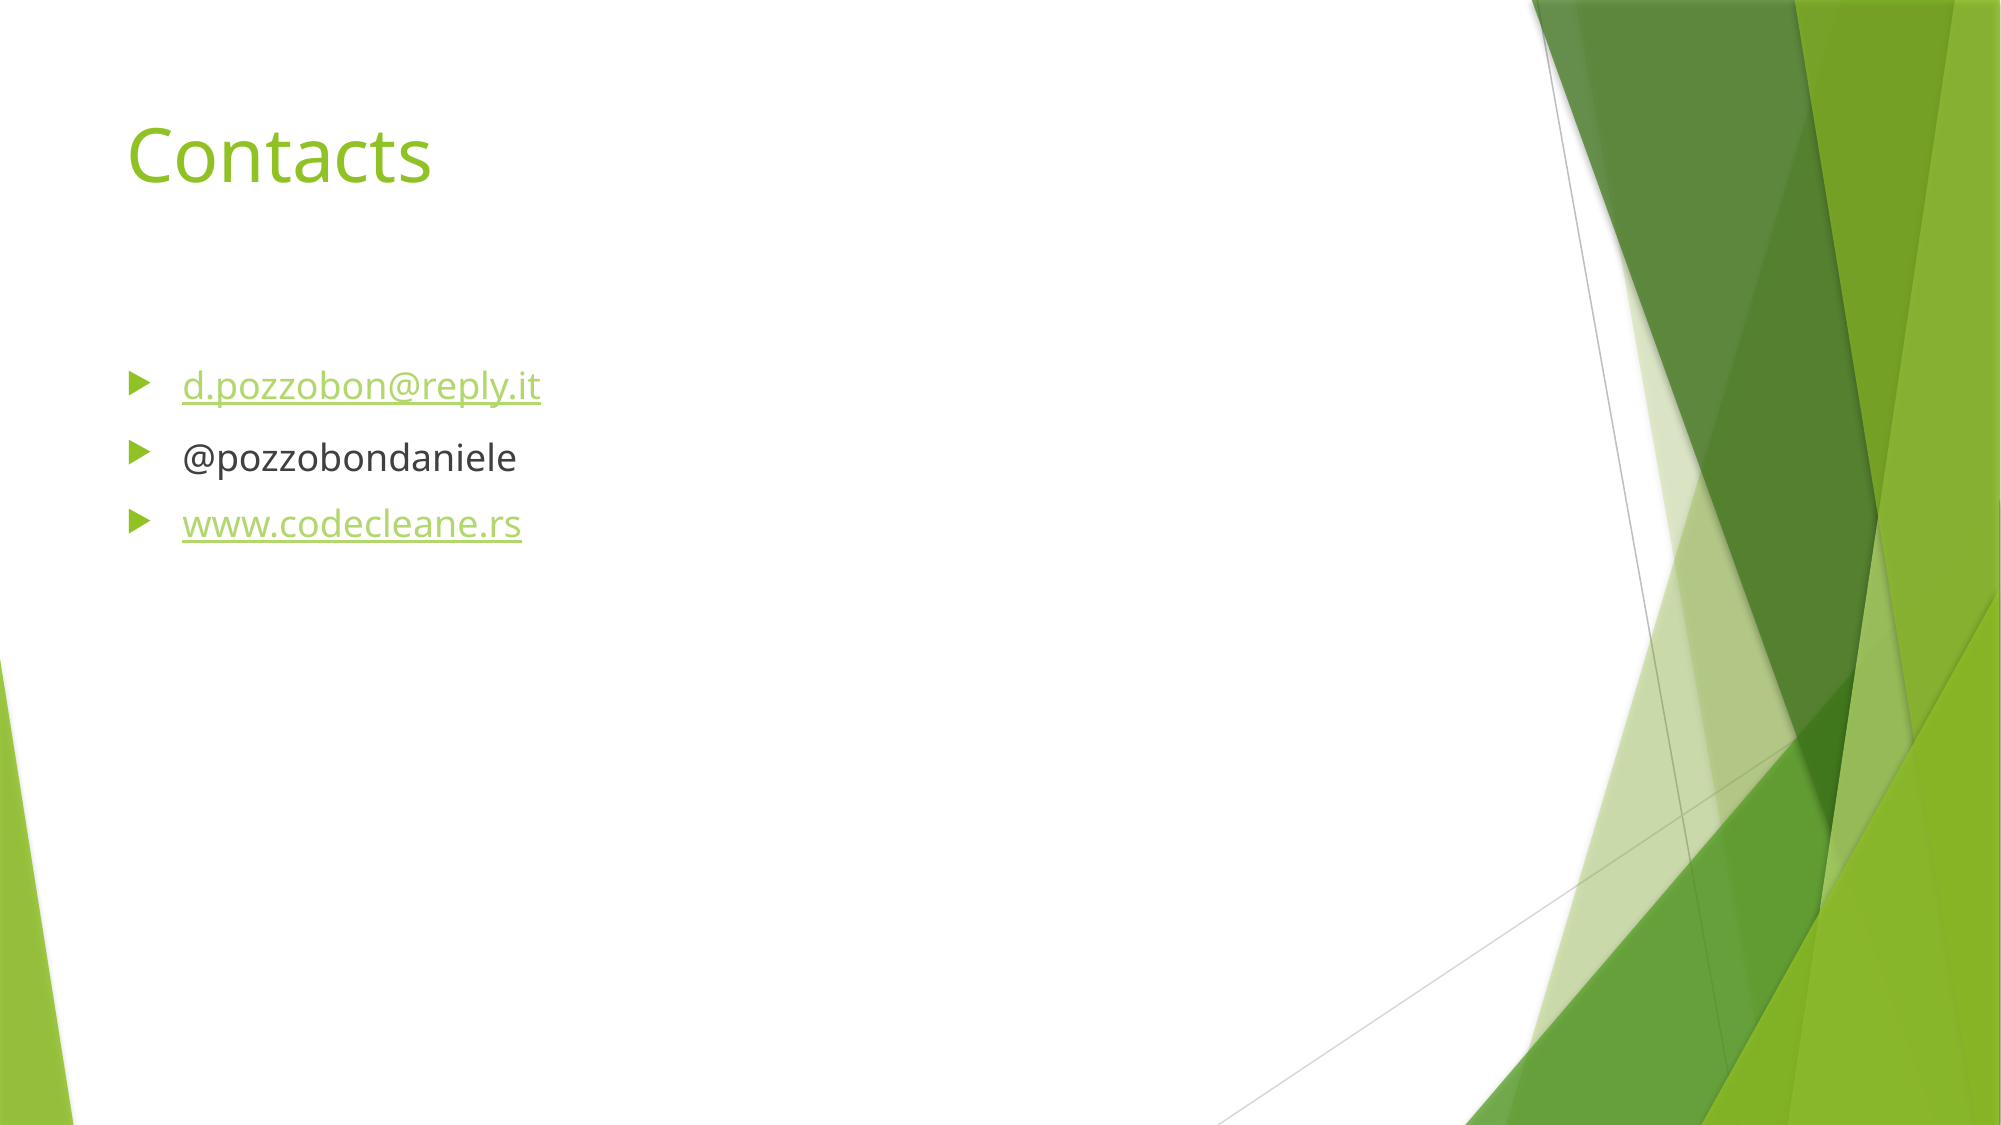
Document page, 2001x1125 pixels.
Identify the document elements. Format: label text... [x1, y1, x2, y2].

list d.pozzobon@reply.it @pozzobondaniele www.codecleane.rs [111, 354, 1522, 992]
title Contacts [111, 99, 1522, 317]
